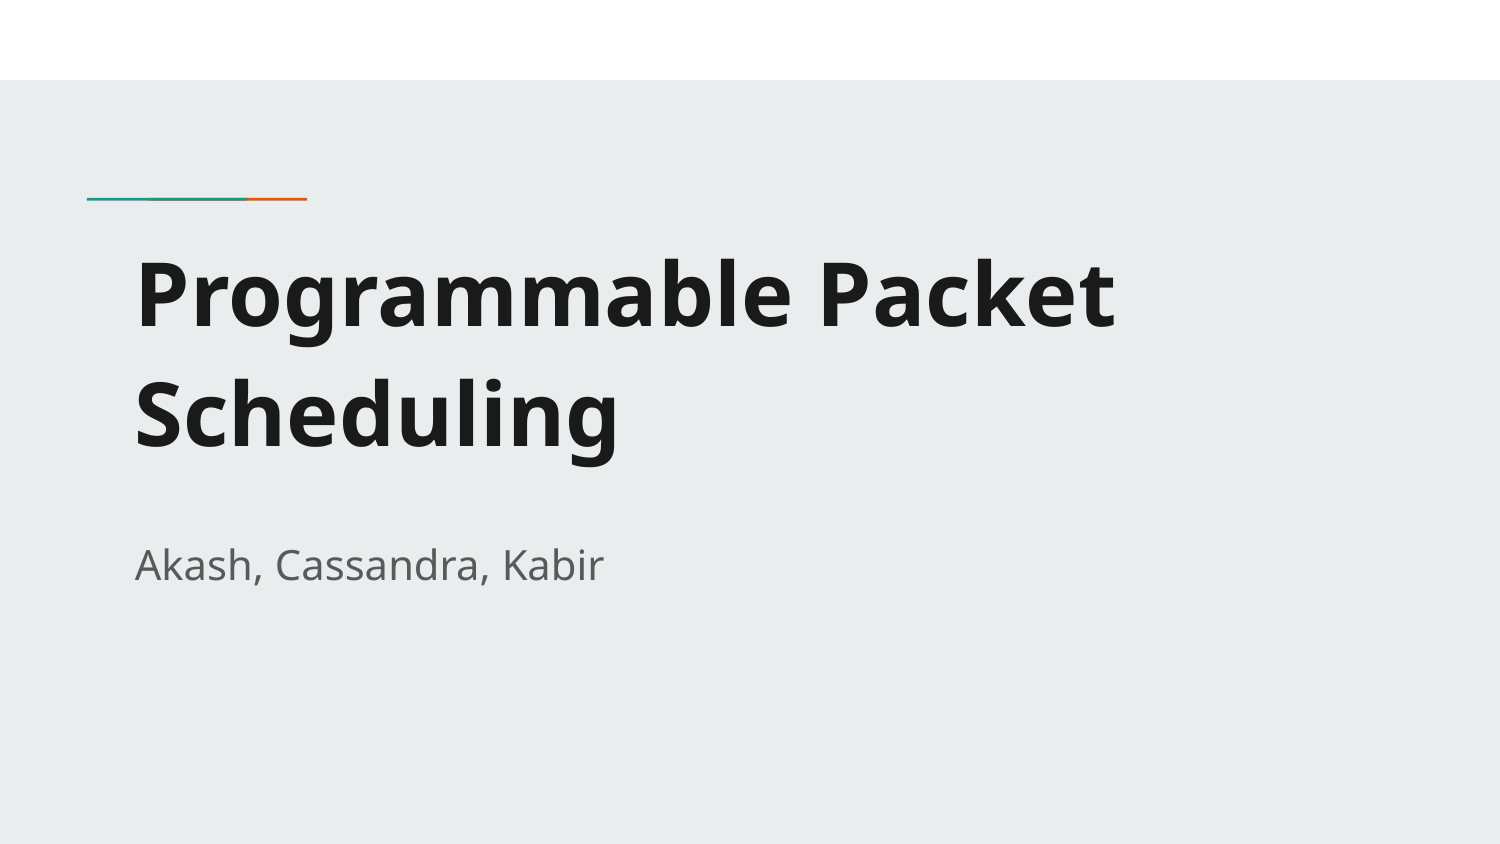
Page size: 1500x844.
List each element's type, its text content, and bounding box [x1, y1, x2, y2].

title Programmable Packet Scheduling [119, 216, 1381, 490]
subtitle Akash, Cassandra, Kabir [119, 520, 1381, 610]
